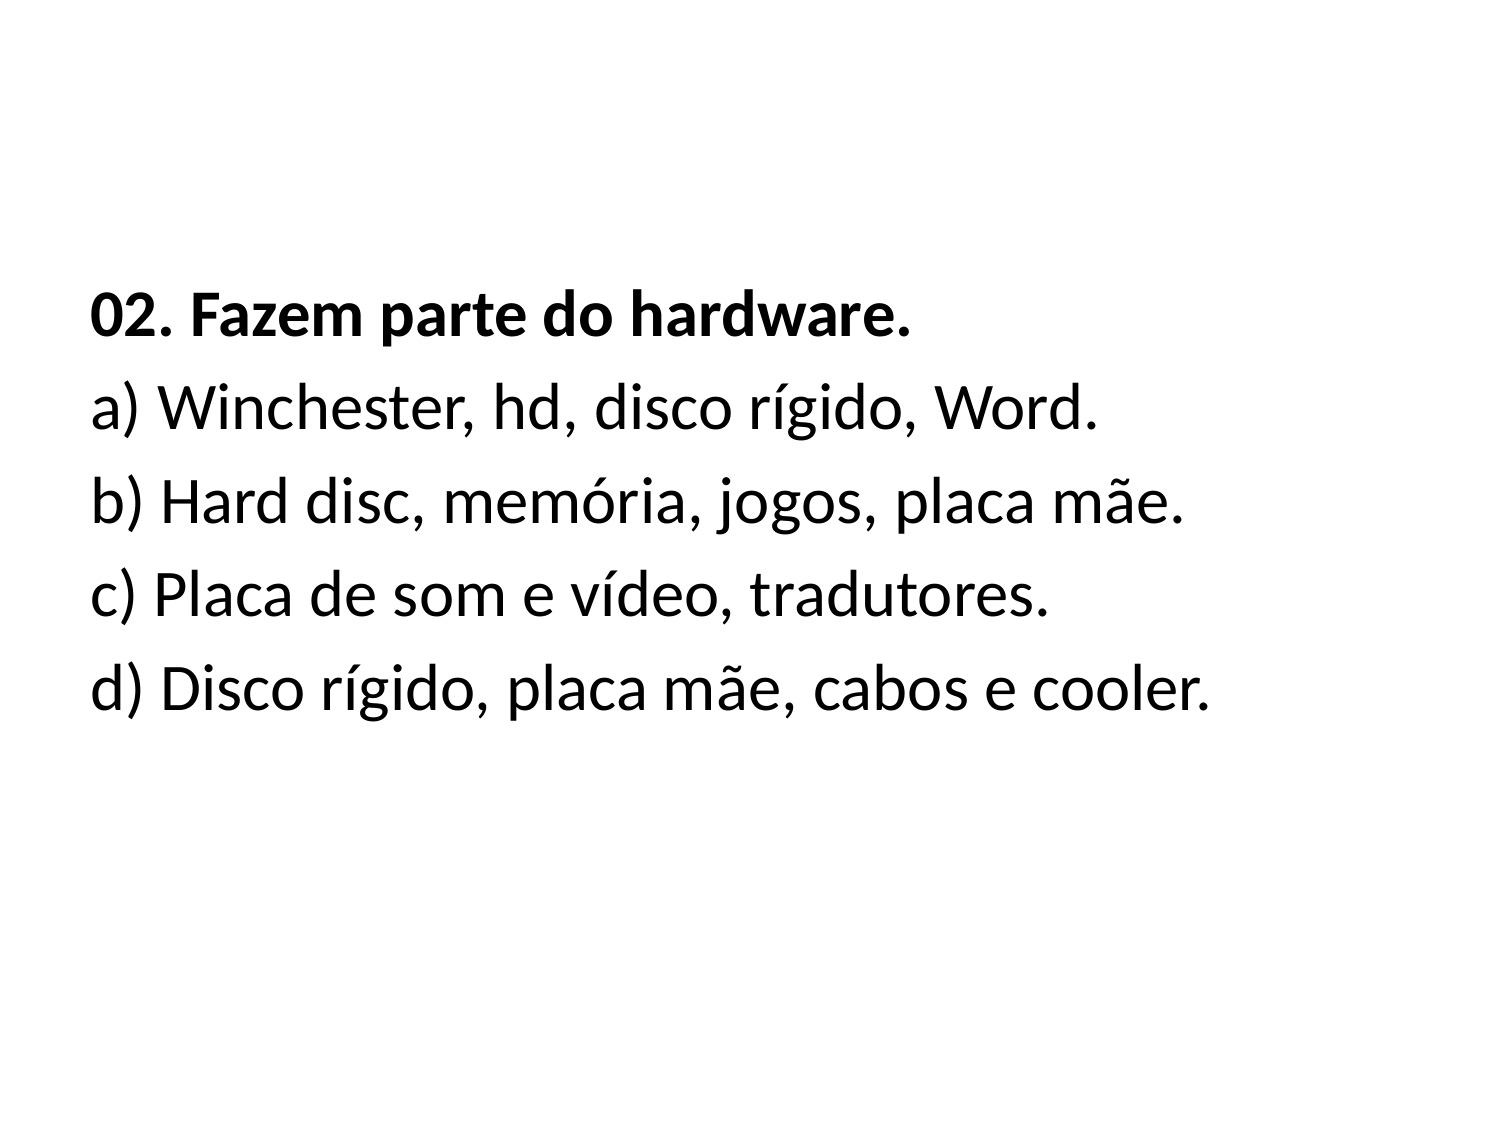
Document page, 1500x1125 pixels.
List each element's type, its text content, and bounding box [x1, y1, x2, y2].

list 02. Fazem parte do hardware. a) Winchester, hd, disco rígido, Word. b) Hard disc, memória, jogos, placa mãe. c) Placa de som e vídeo, tradutores. d) Disco rígido, placa mãe, cabos e cooler. [75, 262, 1425, 1005]
